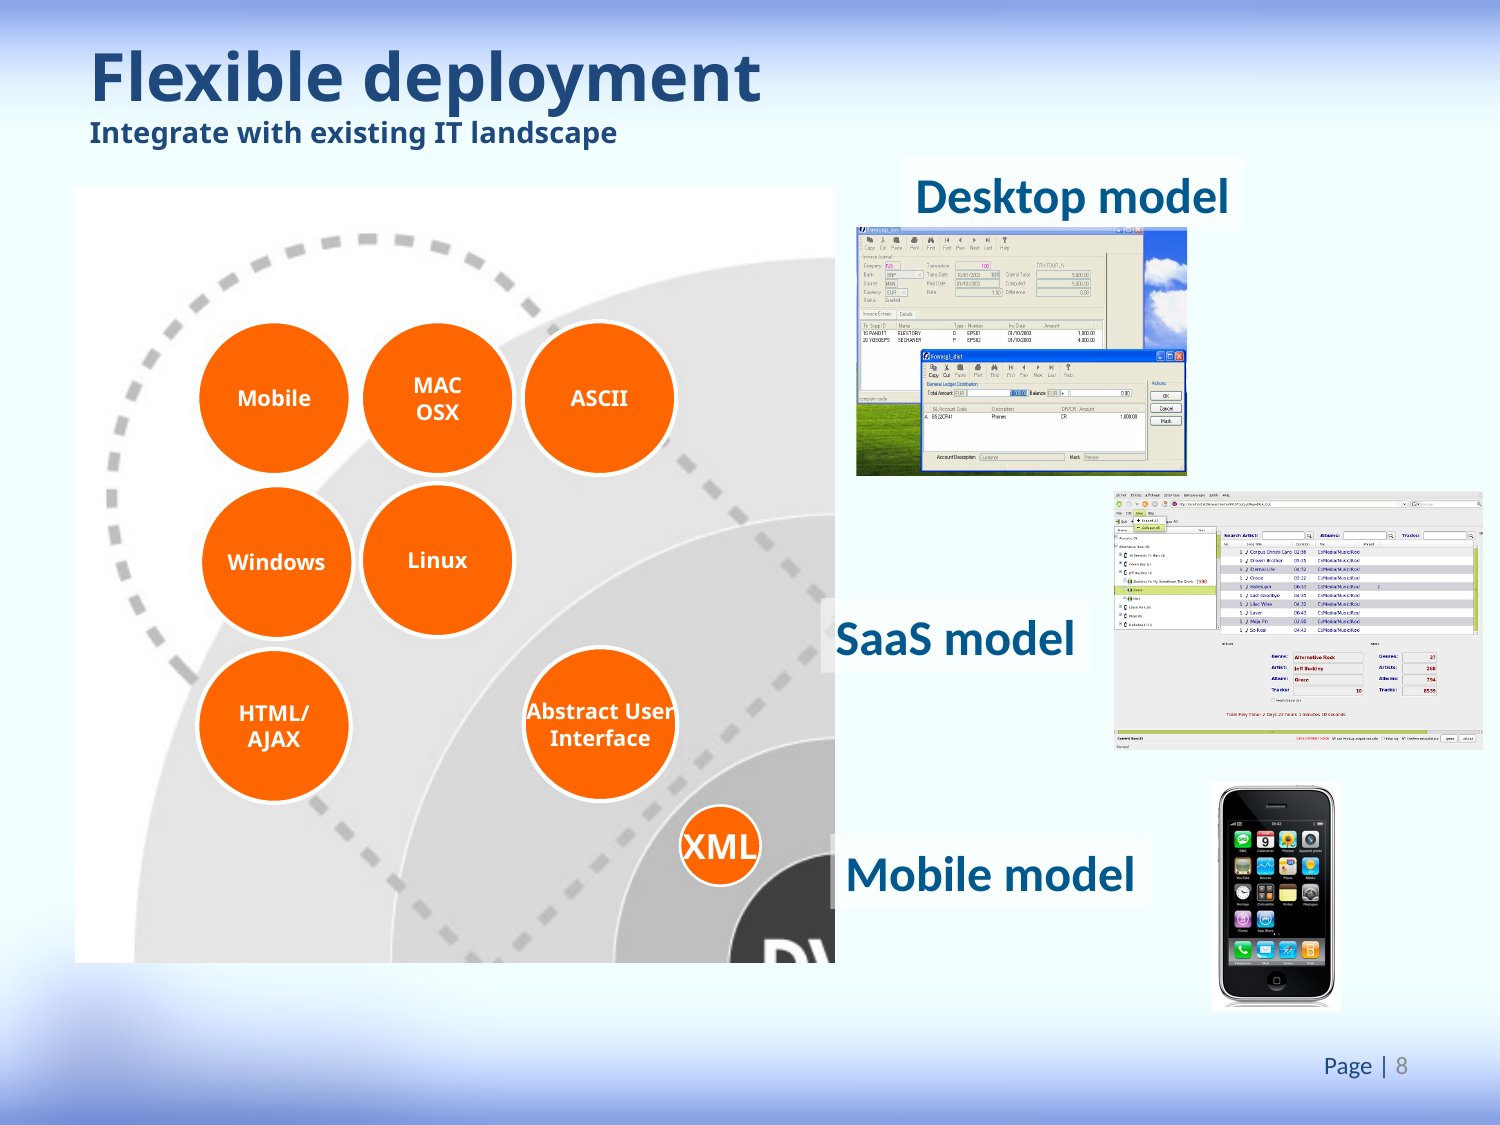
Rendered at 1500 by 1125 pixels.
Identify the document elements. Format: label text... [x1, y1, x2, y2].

picture [0, 0, 1500, 1125]
text_box Flexible deployment Integrate with existing IT landscape [74, 27, 1113, 163]
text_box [856, 226, 1188, 476]
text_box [74, 188, 836, 963]
text_box Mobile model [840, 834, 1151, 909]
text_box Desktop model [900, 155, 1245, 231]
text_box SaaS model [840, 597, 1091, 673]
